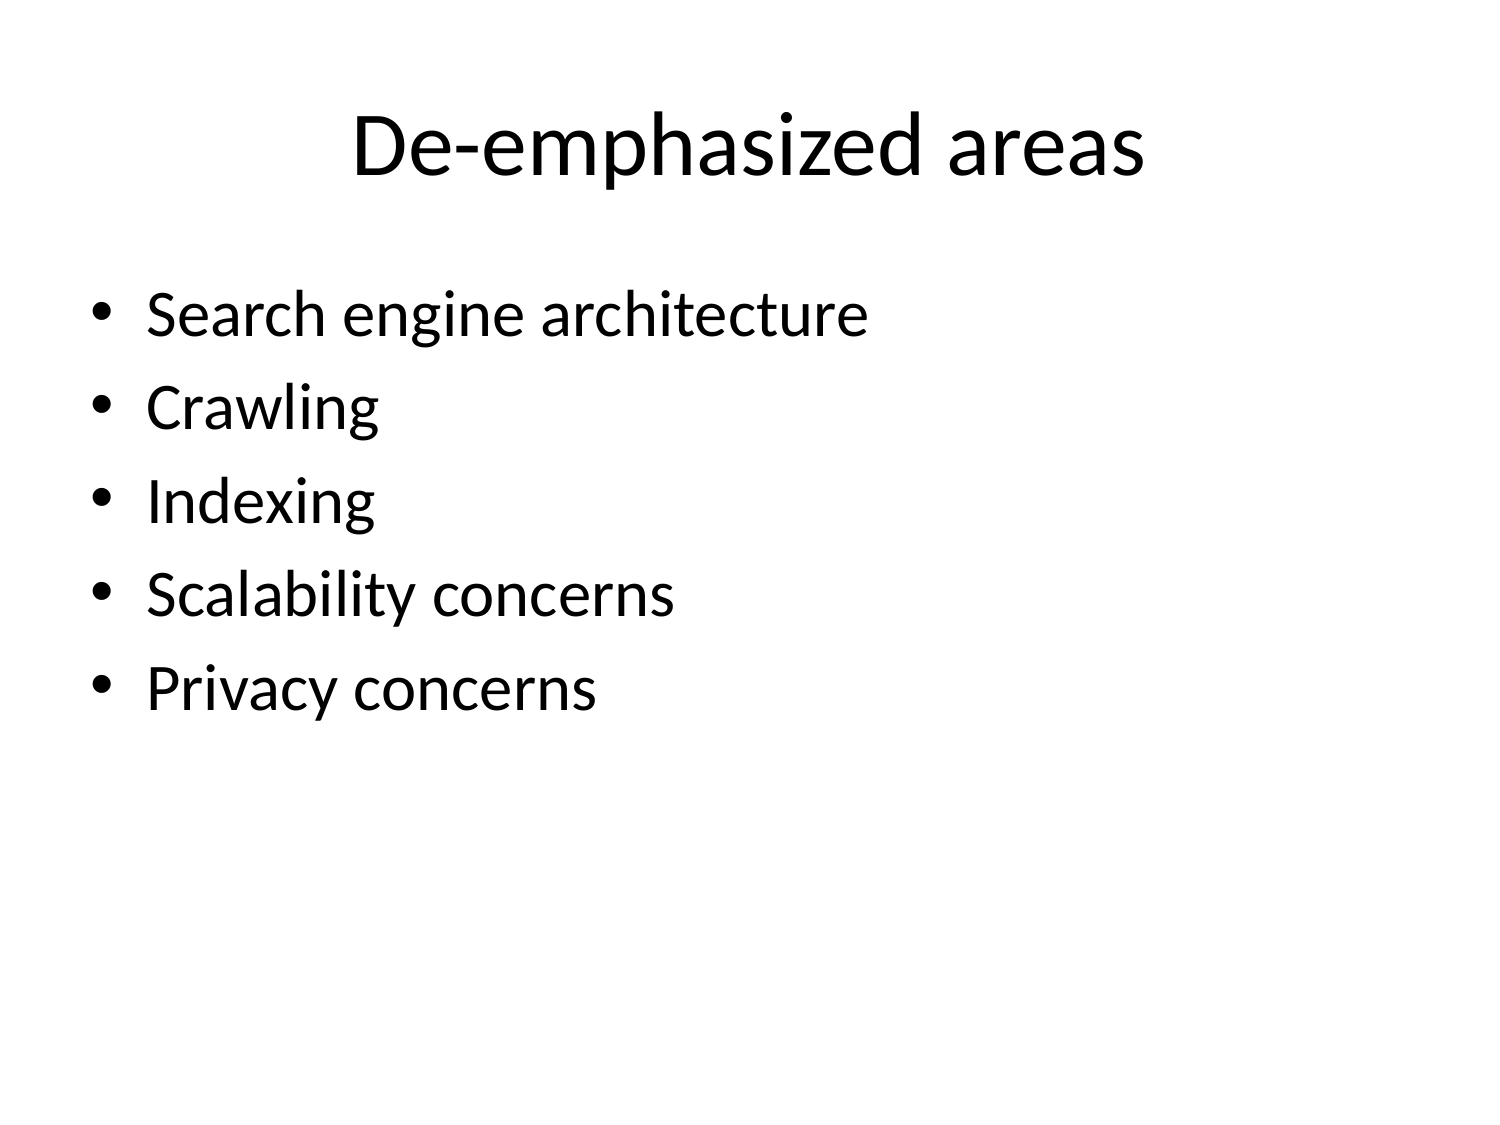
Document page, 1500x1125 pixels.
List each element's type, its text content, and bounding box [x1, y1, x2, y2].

title De-emphasized areas [75, 45, 1425, 233]
list Search engine architecture Crawling Indexing Scalability concerns Privacy concerns [75, 262, 1425, 1005]
